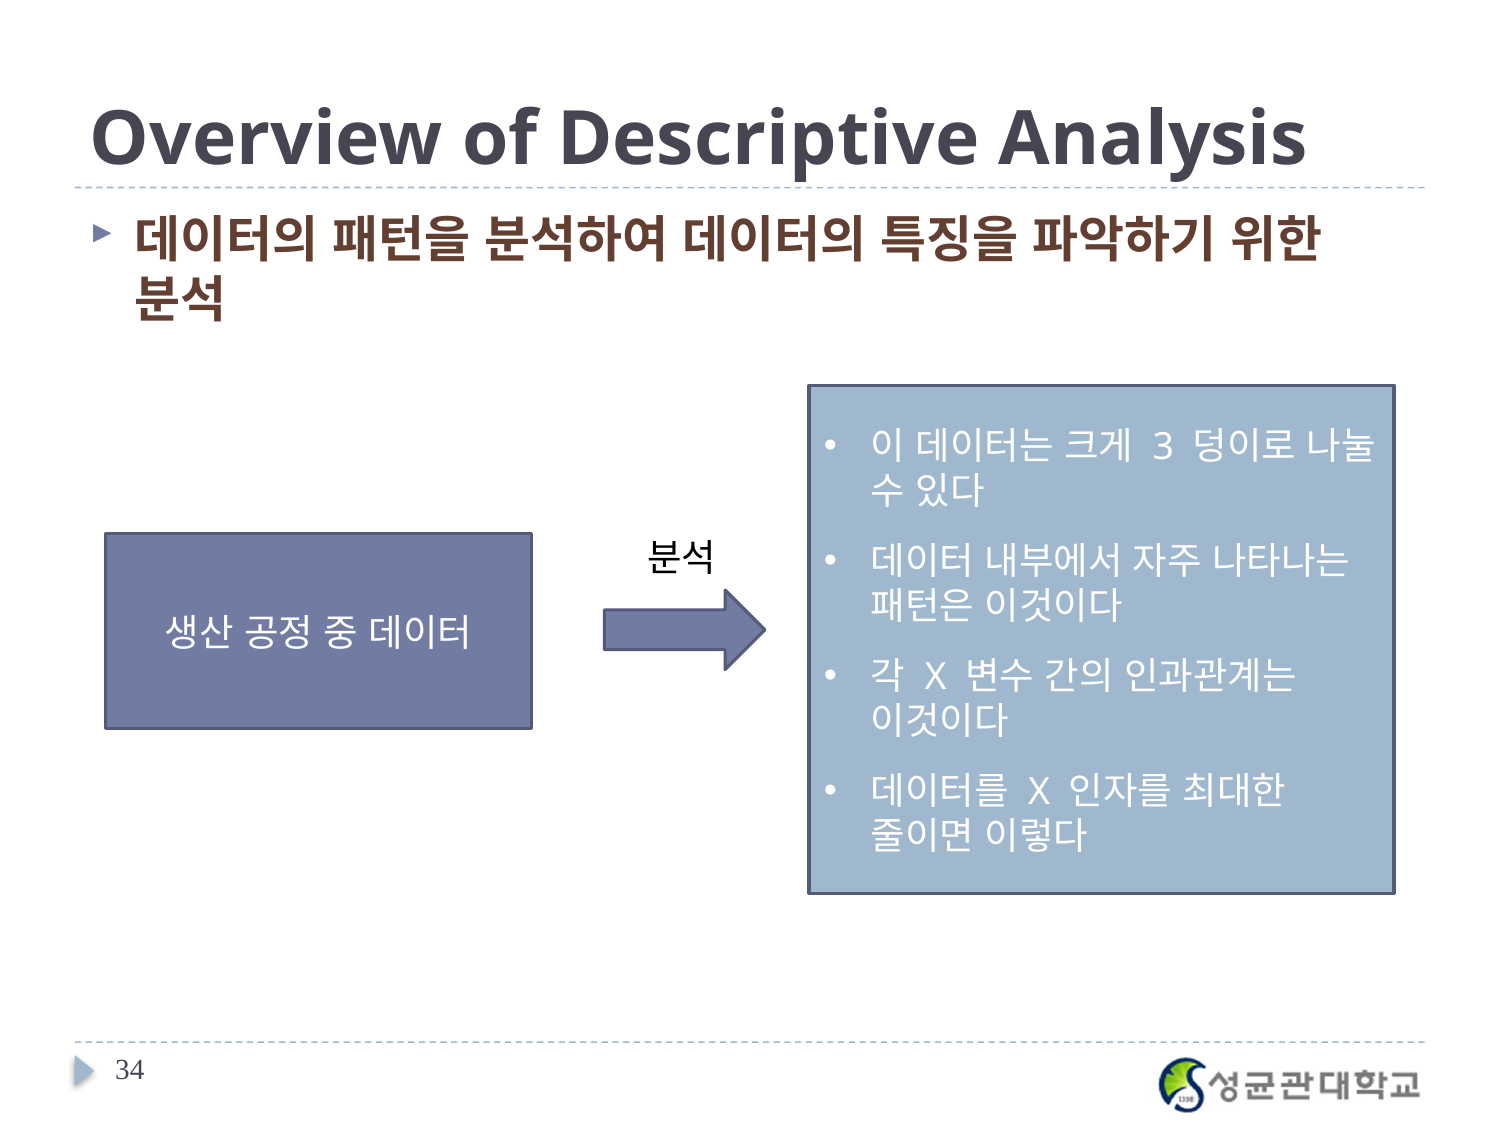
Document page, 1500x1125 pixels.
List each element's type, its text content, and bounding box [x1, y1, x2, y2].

list 데이터의 패턴을 분석하여 데이터의 특징을 파악하기 위한 분석 [75, 200, 1425, 1010]
title Overview of Descriptive Analysis [75, 24, 1425, 188]
text_box [602, 588, 766, 671]
picture [1151, 1050, 1424, 1118]
text_box 분석 [632, 527, 732, 587]
text_box 이 데이터는 크게 3 덩이로 나눌 수 있다 데이터 내부에서 자주 나타나는 패턴은 이것이다 각 X 변수 간의 인과관계는 이것이다 데이터를 X 인자를 최대한 줄이면 이렇다 [807, 384, 1396, 895]
text_box 생산 공정 중 데이터 [104, 532, 533, 730]
slide_number 34 [100, 1042, 426, 1103]
